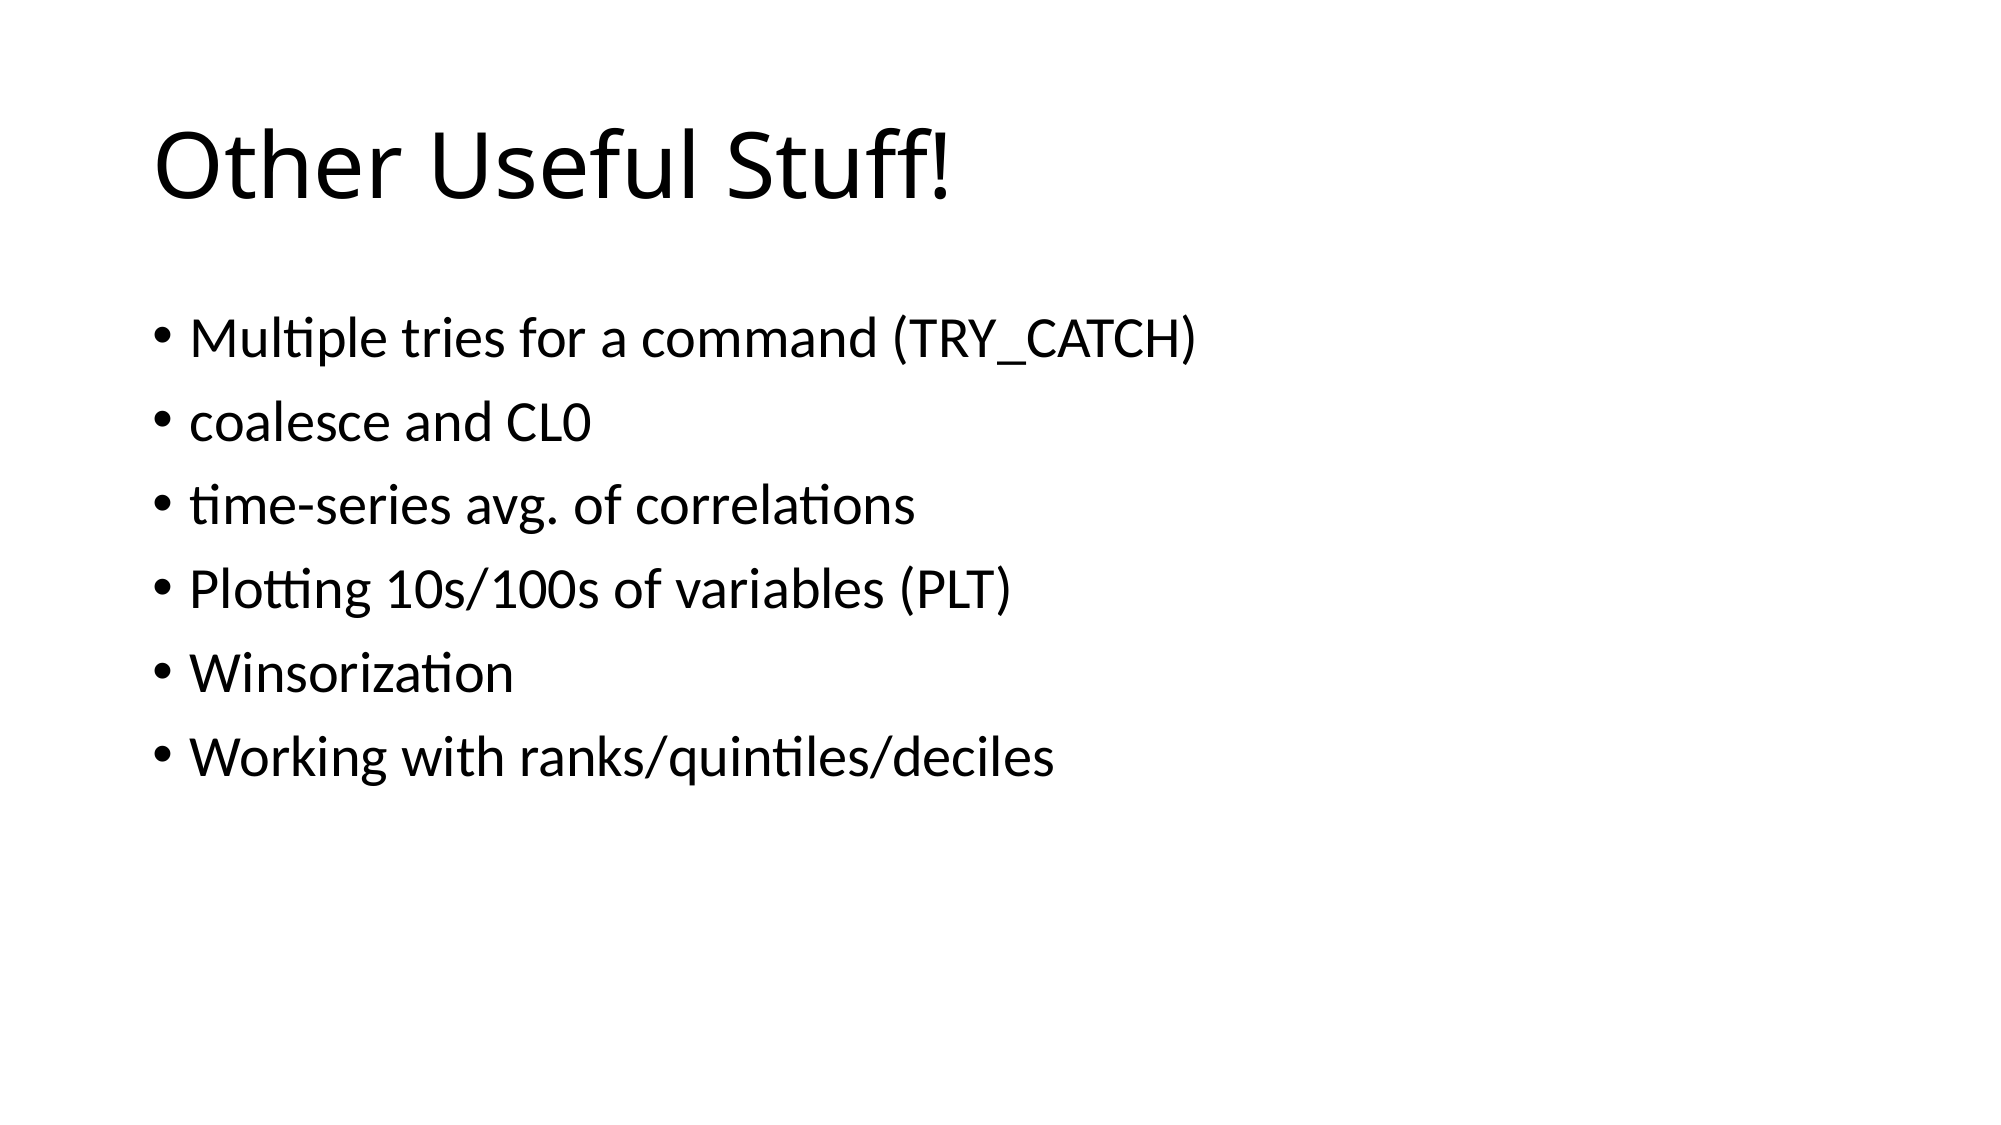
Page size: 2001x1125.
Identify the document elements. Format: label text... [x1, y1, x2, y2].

list Multiple tries for a command (TRY_CATCH) coalesce and CL0 time-series avg. of correlations Plotting 10s/100s of variables (PLT) Winsorization Working with ranks/quintiles/deciles [137, 299, 1863, 1014]
title Other Useful Stuff! [137, 59, 1863, 278]
